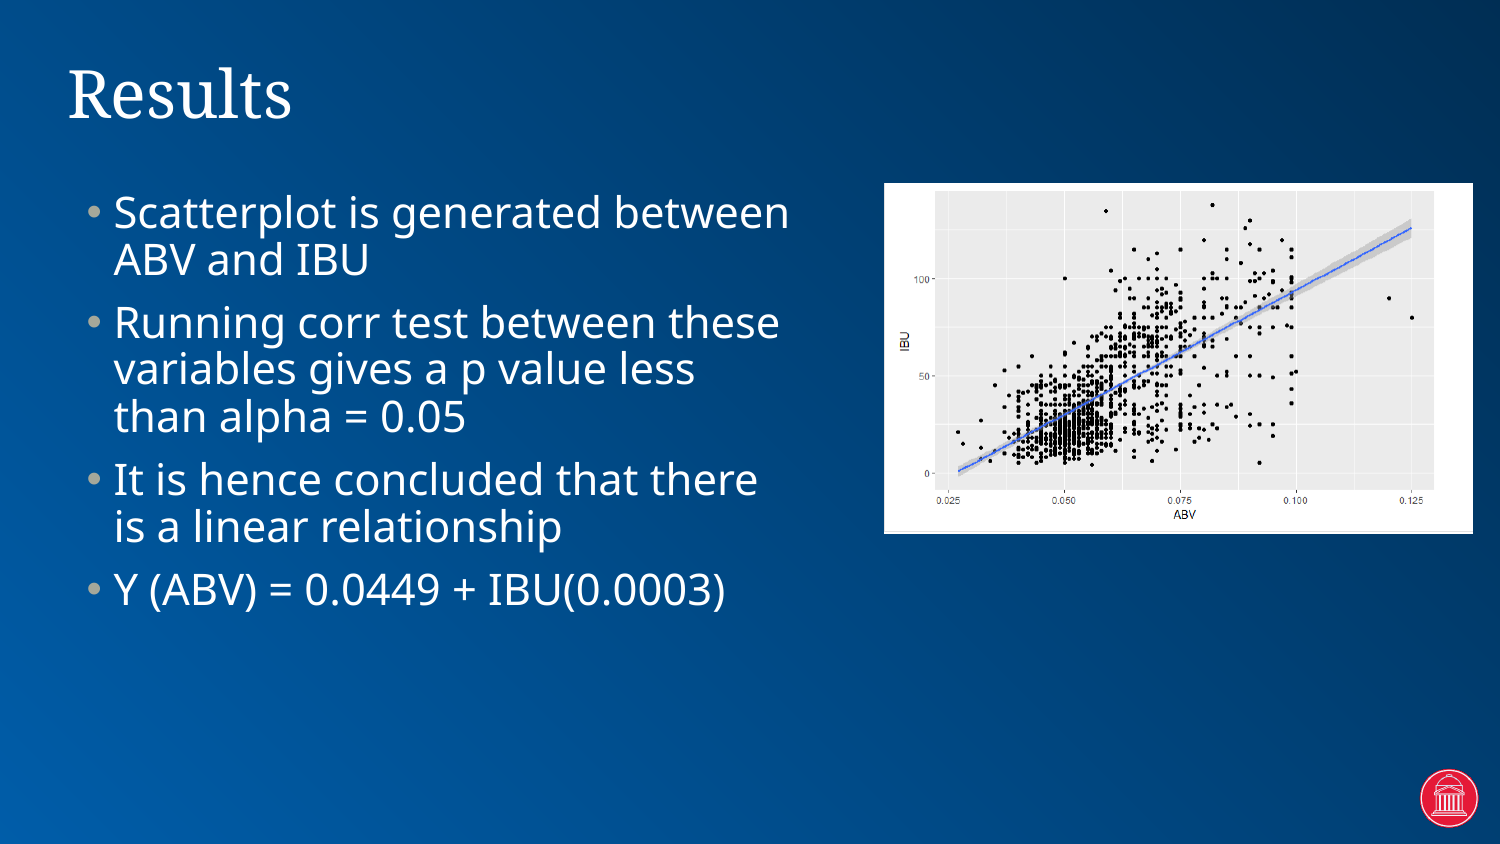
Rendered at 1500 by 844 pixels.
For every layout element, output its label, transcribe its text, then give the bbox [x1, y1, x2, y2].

title Results [52, 0, 1456, 194]
picture [884, 183, 1473, 534]
picture [1416, 765, 1483, 830]
list Scatterplot is generated between ABV and IBU Running corr test between these variables gives a p value less than alpha = 0.05 It is hence concluded that there is a linear relationship Y (ABV) = 0.0449 + IBU(0.0003) [71, 183, 810, 750]
